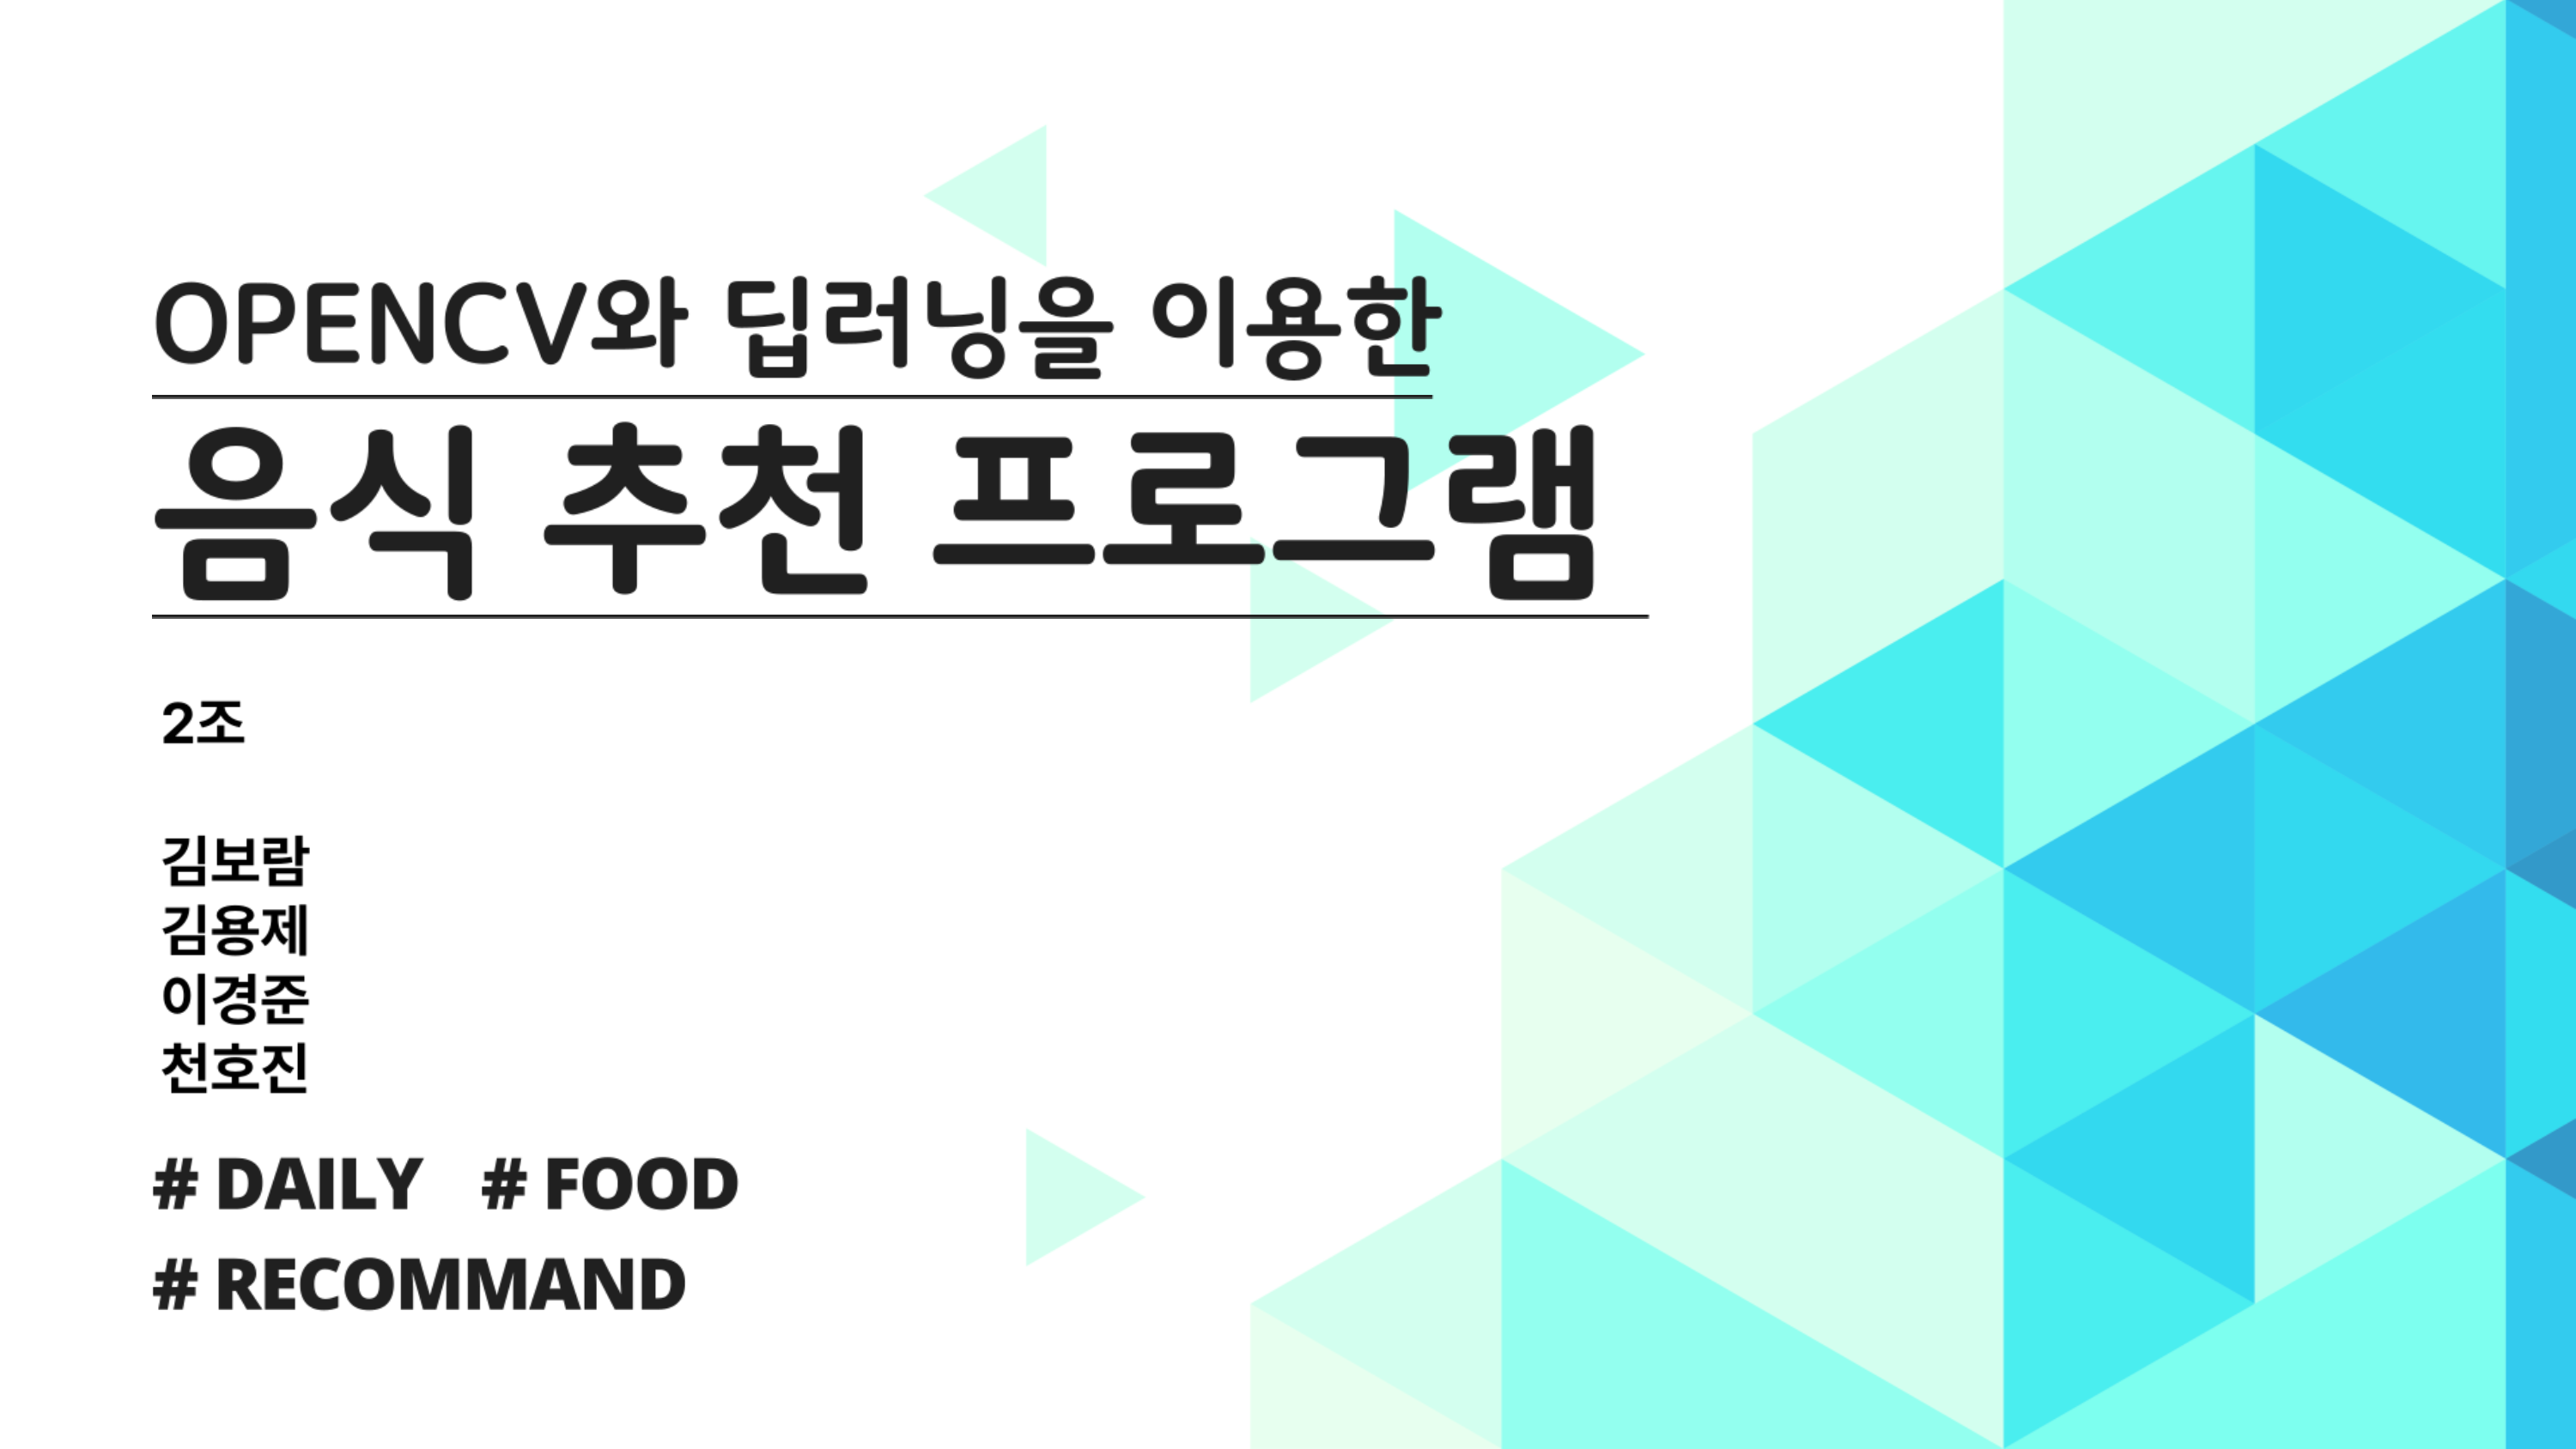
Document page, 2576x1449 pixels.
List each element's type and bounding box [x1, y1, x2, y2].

text_box [152, 1131, 768, 1331]
text_box [152, 395, 1434, 400]
text_box [152, 615, 1649, 620]
picture [96, 231, 1757, 1230]
text_box [0, 0, 2576, 1449]
